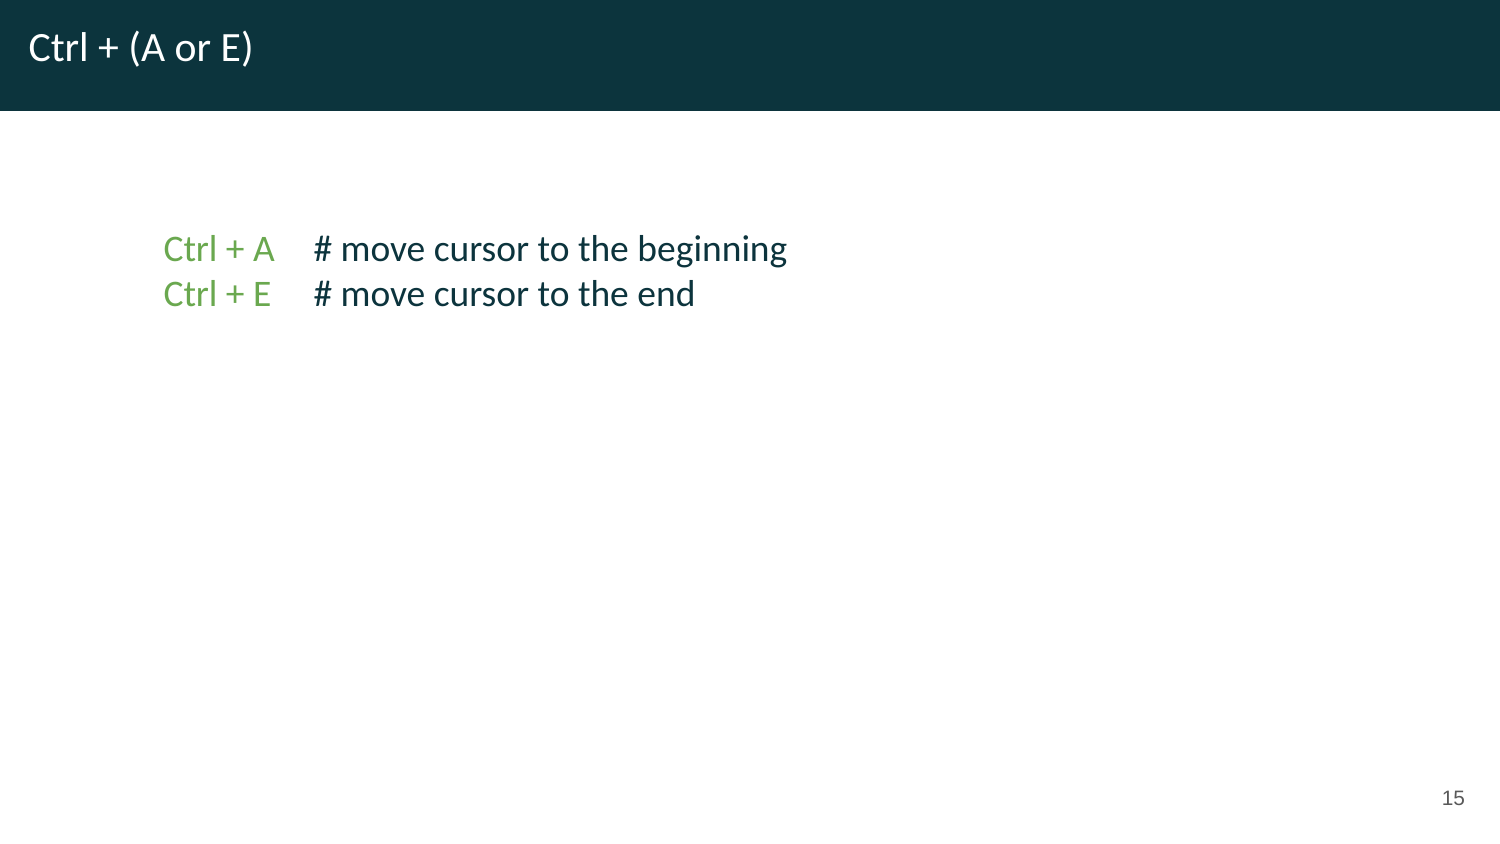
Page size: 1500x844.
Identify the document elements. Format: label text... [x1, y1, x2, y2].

slide_number ‹#› [1389, 764, 1480, 830]
title Ctrl + (A or E) [13, 0, 1412, 92]
list Ctrl + A # move cursor to the beginning Ctrl + E # move cursor to the end [148, 208, 1449, 541]
